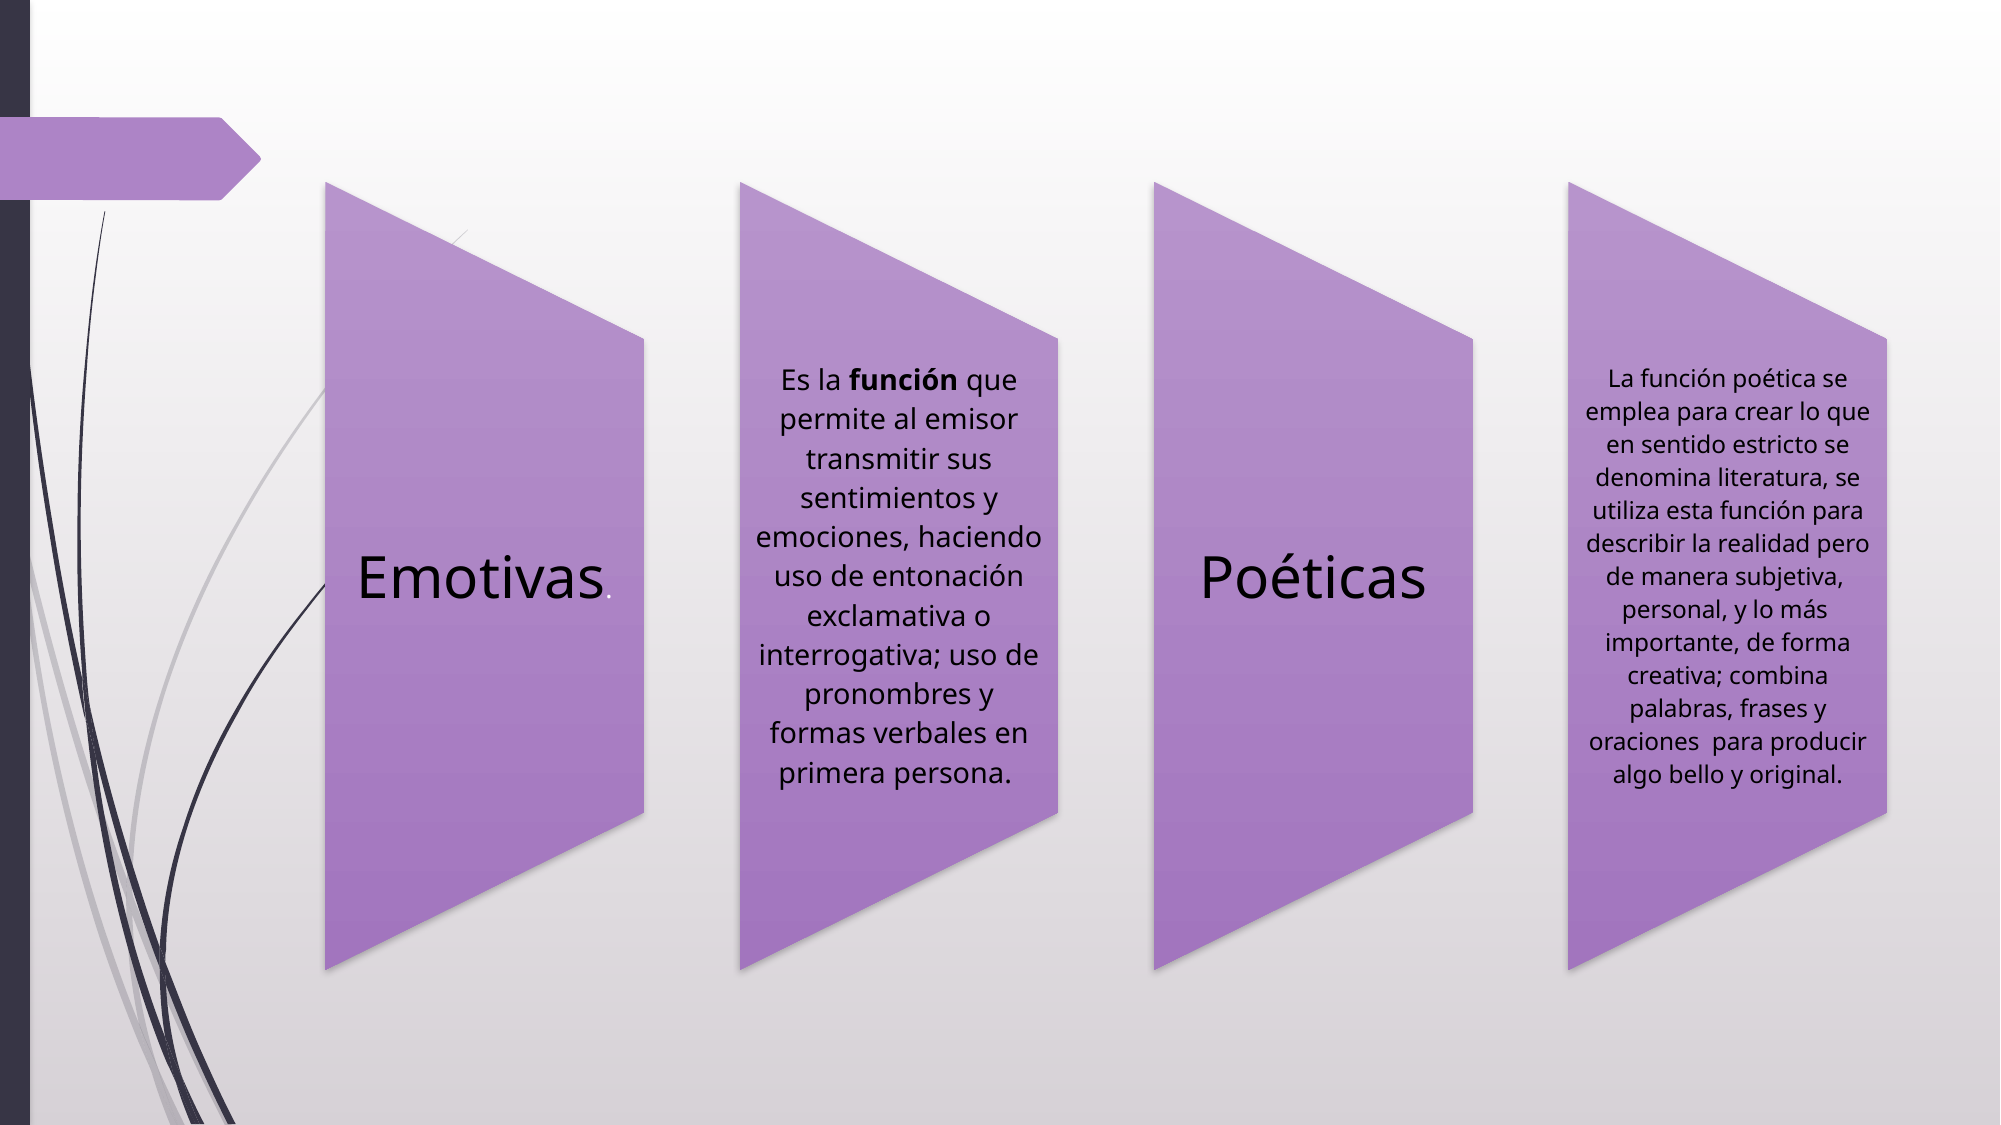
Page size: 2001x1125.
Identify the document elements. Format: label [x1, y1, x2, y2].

list [325, 181, 1888, 971]
